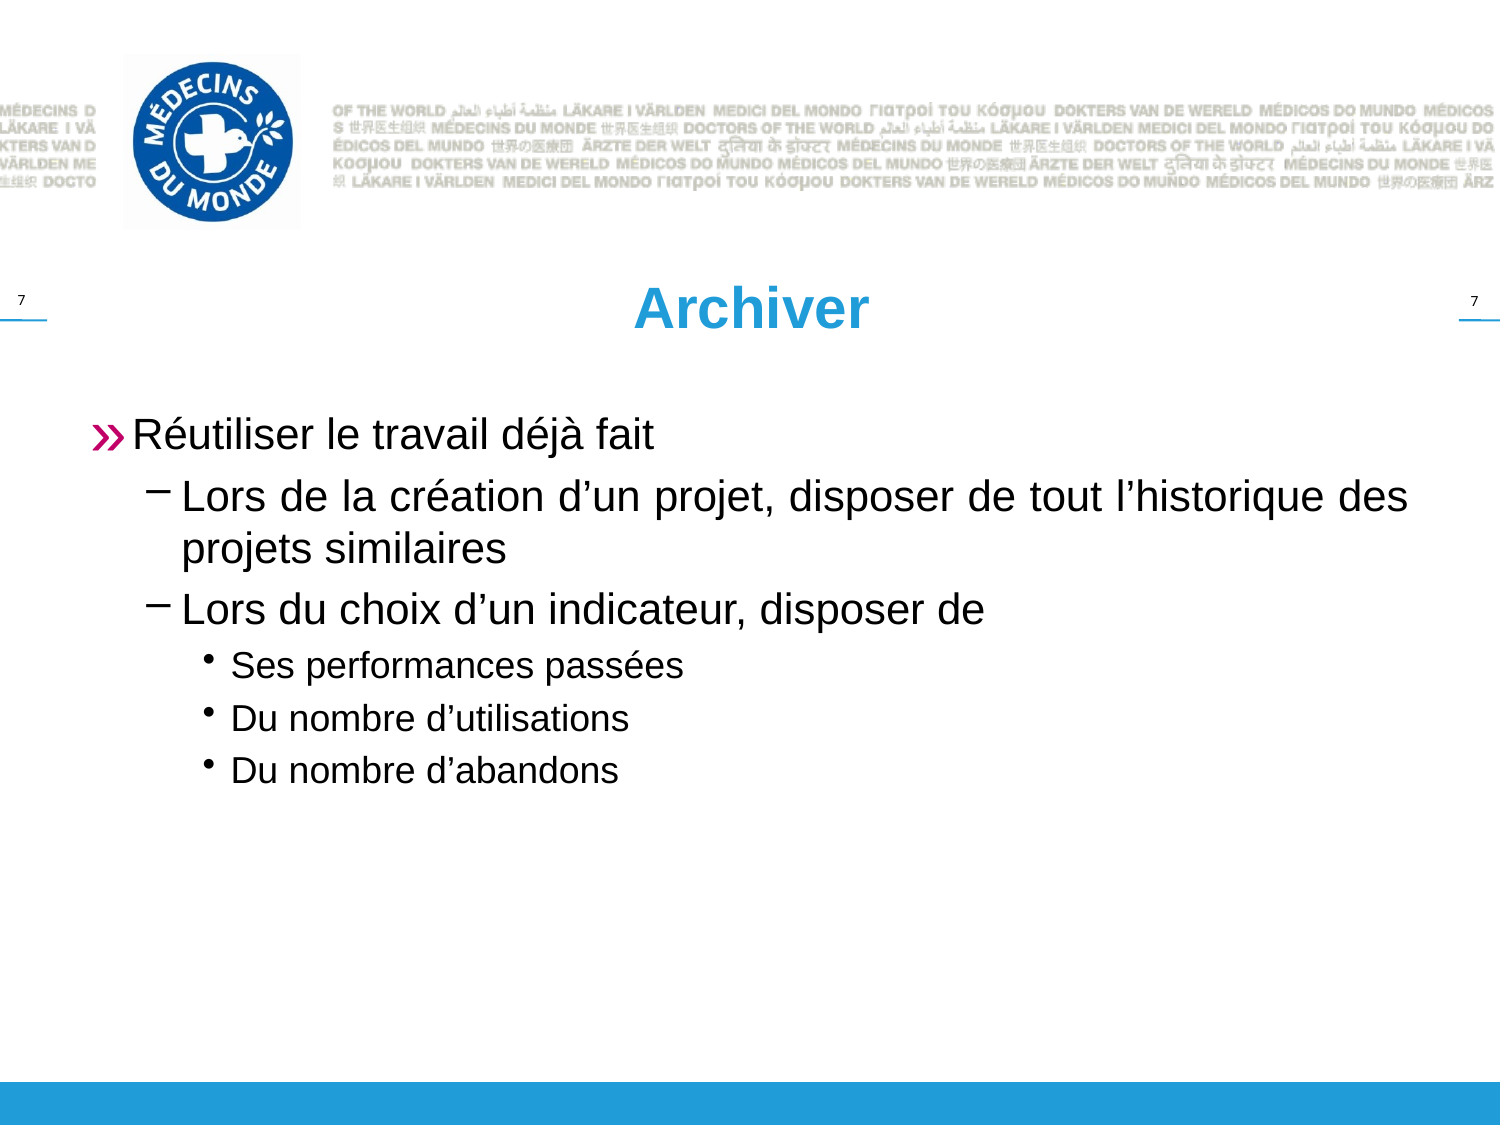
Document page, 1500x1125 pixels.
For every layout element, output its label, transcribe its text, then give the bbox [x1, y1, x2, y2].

title Archiver [76, 211, 1427, 399]
list Réutiliser le travail déjà fait Lors de la création d’un projet, disposer de tout l’historique des projets similaires Lors du choix d’un indicateur, disposer de Ses performances passées Du nombre d’utilisations Du nombre d’abandons [75, 398, 1425, 978]
picture [0, 54, 1495, 211]
